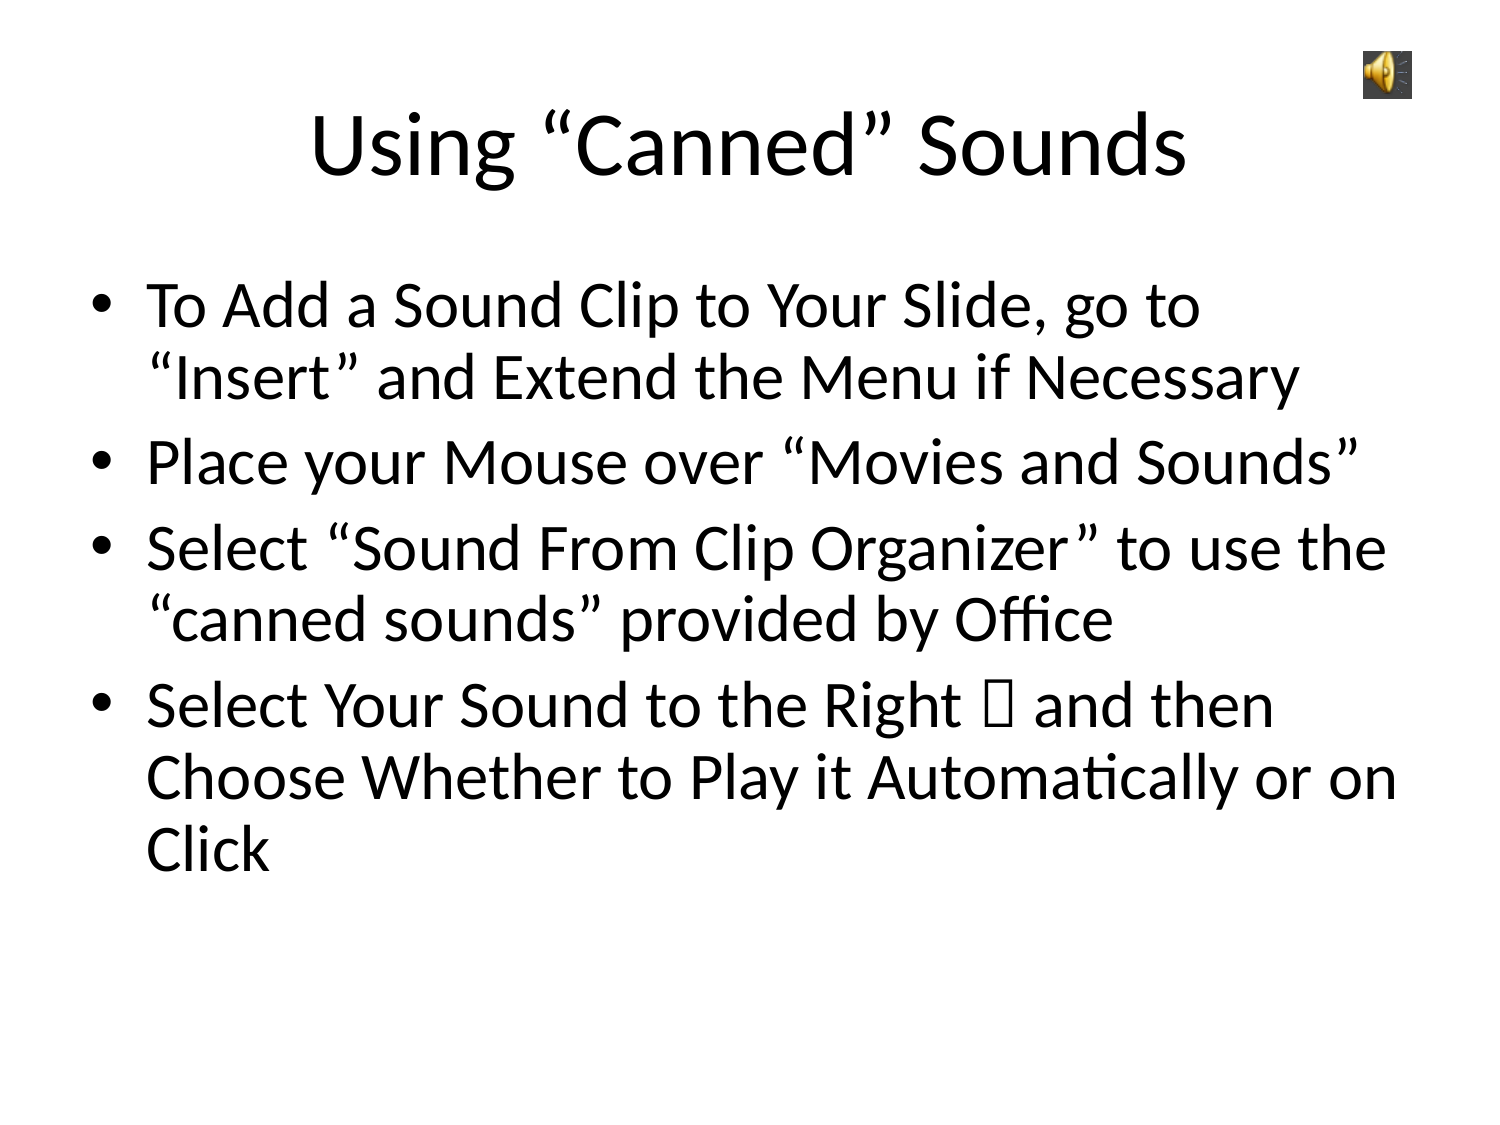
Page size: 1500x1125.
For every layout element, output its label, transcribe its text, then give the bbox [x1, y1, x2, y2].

picture [1362, 49, 1413, 101]
list To Add a Sound Clip to Your Slide, go to “Insert” and Extend the Menu if Necessary Place your Mouse over “Movies and Sounds” Select “Sound From Clip Organizer” to use the “canned sounds” provided by Office Select Your Sound to the Right  and then Choose Whether to Play it Automatically or on Click [75, 262, 1425, 1005]
title Using “Canned” Sounds [75, 45, 1425, 233]
